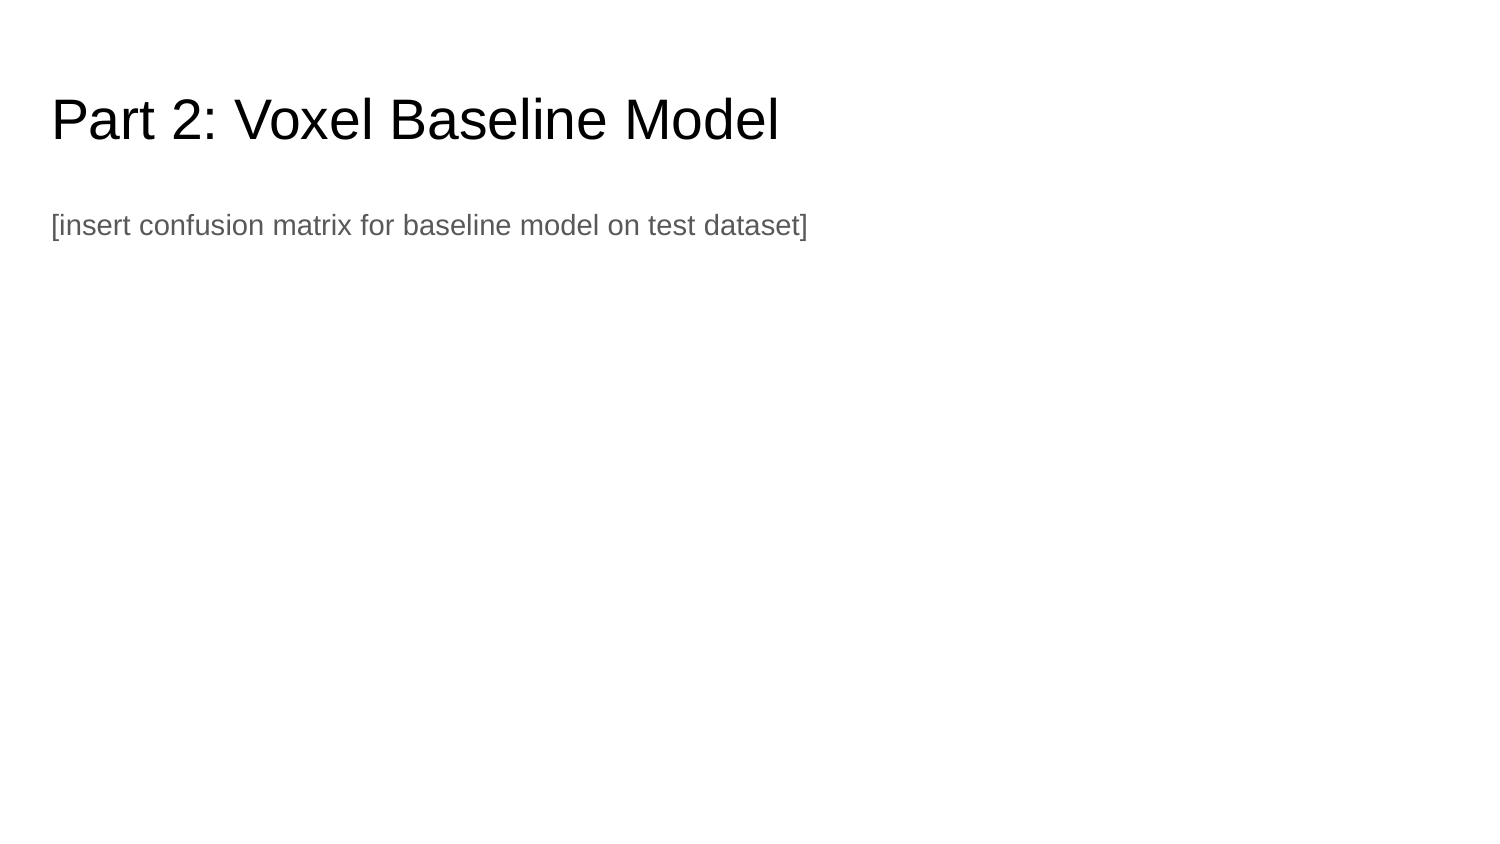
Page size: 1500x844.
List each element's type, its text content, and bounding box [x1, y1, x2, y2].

title Part 2: Voxel Baseline Model [51, 72, 1449, 167]
list [insert confusion matrix for baseline model on test dataset] [51, 189, 1449, 750]
